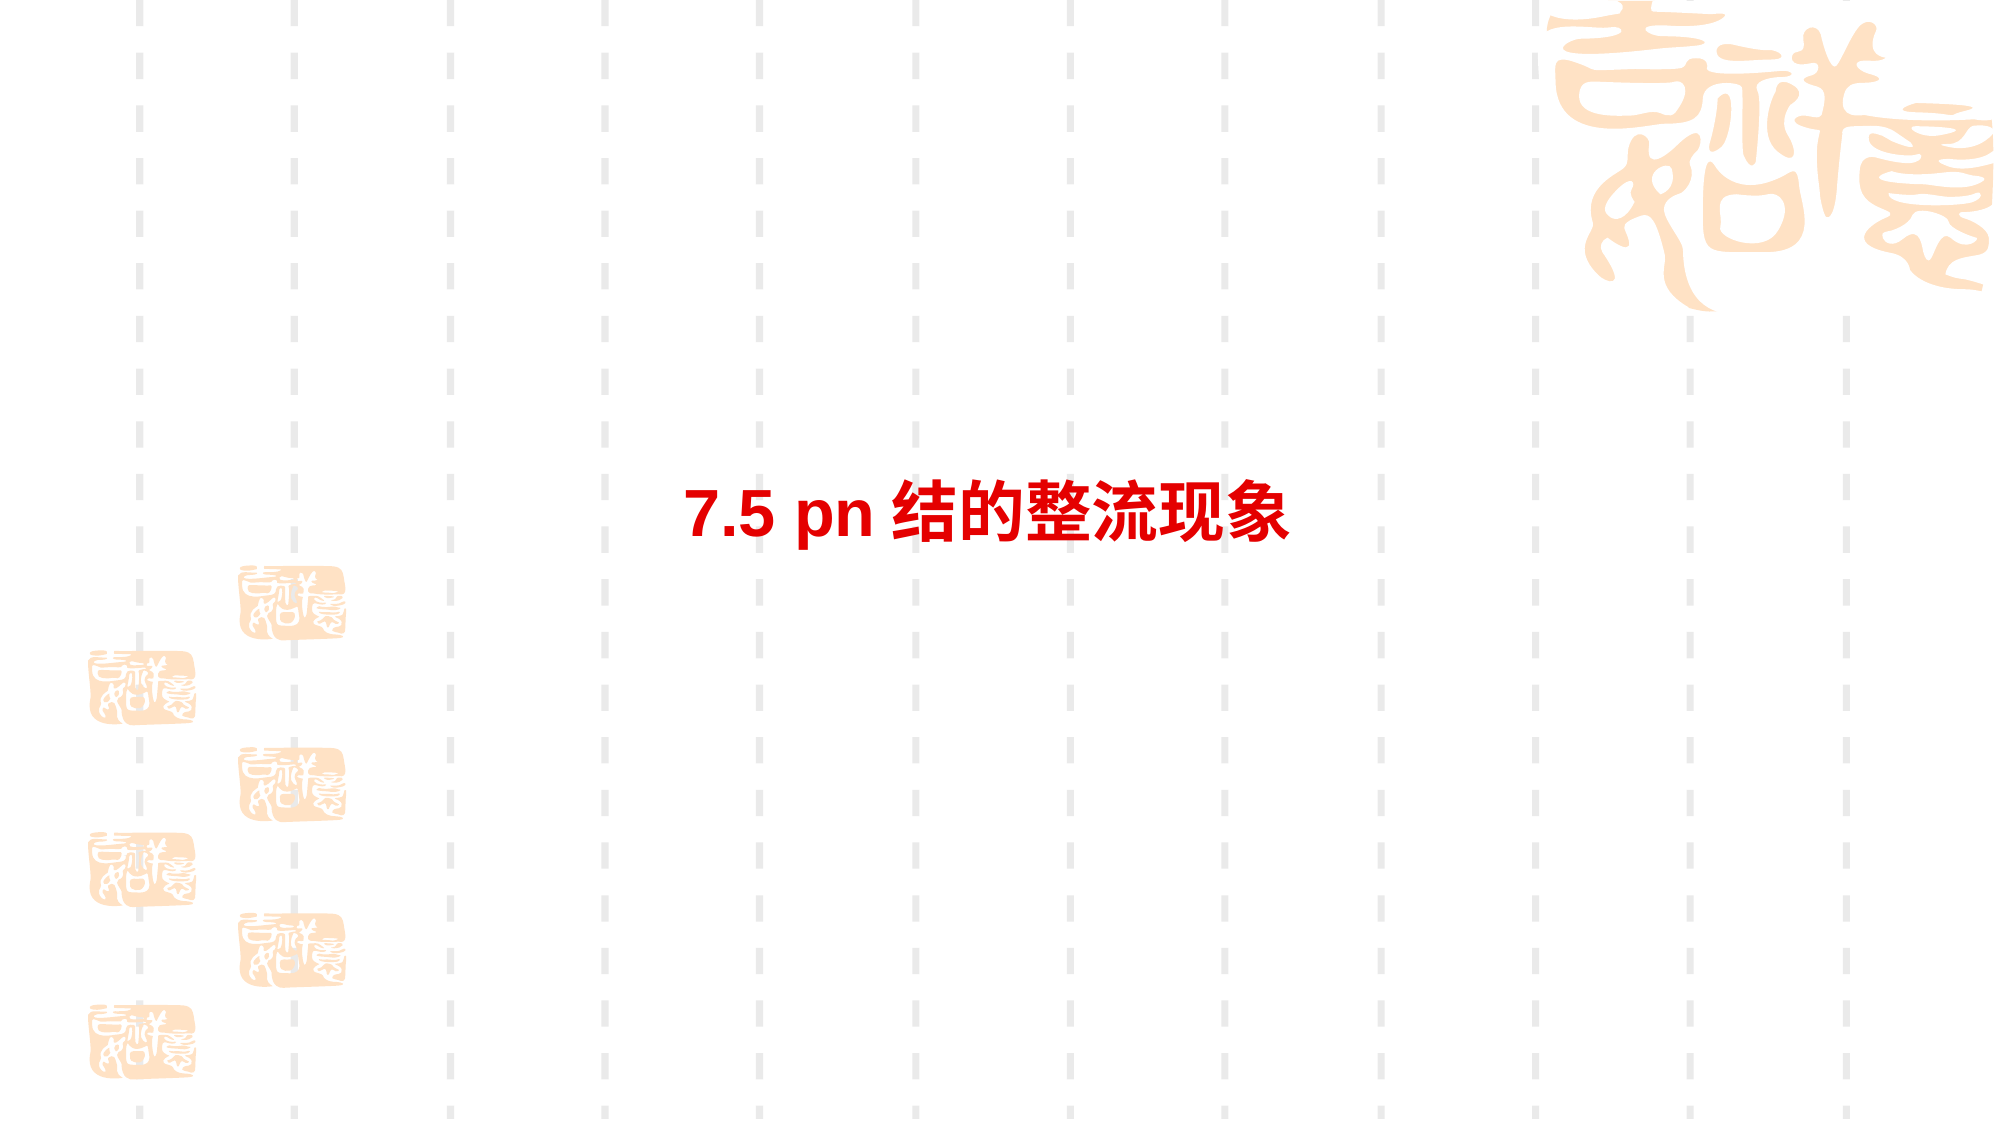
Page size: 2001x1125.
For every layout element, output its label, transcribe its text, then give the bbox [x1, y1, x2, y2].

text_box 7.5 pn结的整流现象 [668, 462, 1368, 558]
